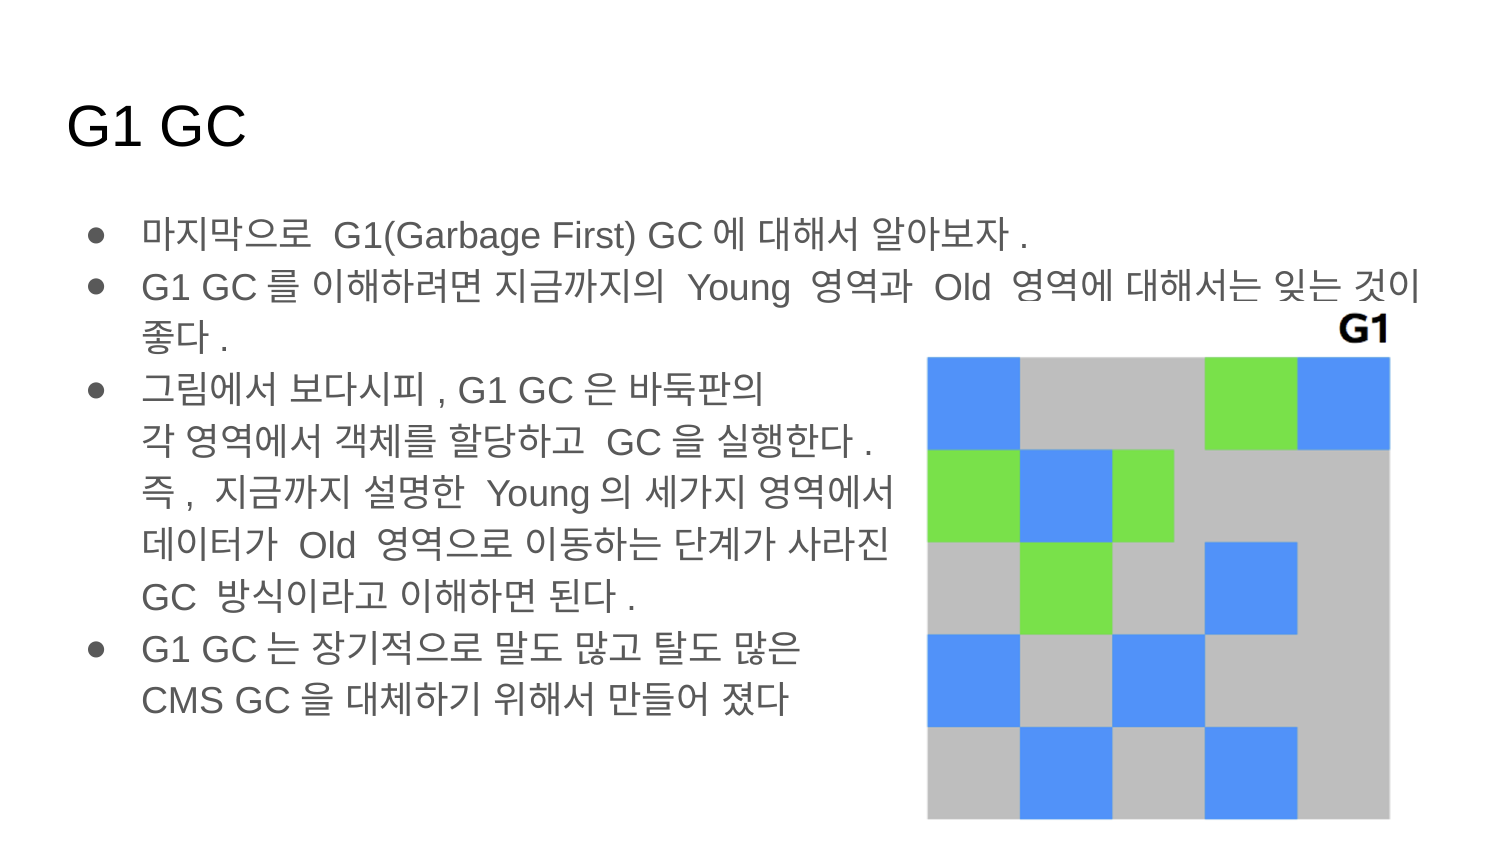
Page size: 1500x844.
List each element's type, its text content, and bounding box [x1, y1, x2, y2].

picture [920, 301, 1397, 828]
title G1 GC [51, 72, 1449, 167]
list 마지막으로 G1(Garbage First) GC에 대해서 알아보자. G1 GC를 이해하려면 지금까지의 Young 영역과 Old 영역에 대해서는 잊는 것이 좋다. 그림에서 보다시피, G1 GC은 바둑판의 각 영역에서 객체를 할당하고 GC을 실행한다. 즉, 지금까지 설명한 Young의 세가지 영역에서 데이터가 Old 영역으로 이동하는 단계가 사라진 GC 방식이라고 이해하면 된다. G1 GC는 장기적으로 말도 많고 탈도 많은 CMS GC을 대체하기 위해서 만들어 졌다 [51, 189, 1449, 750]
